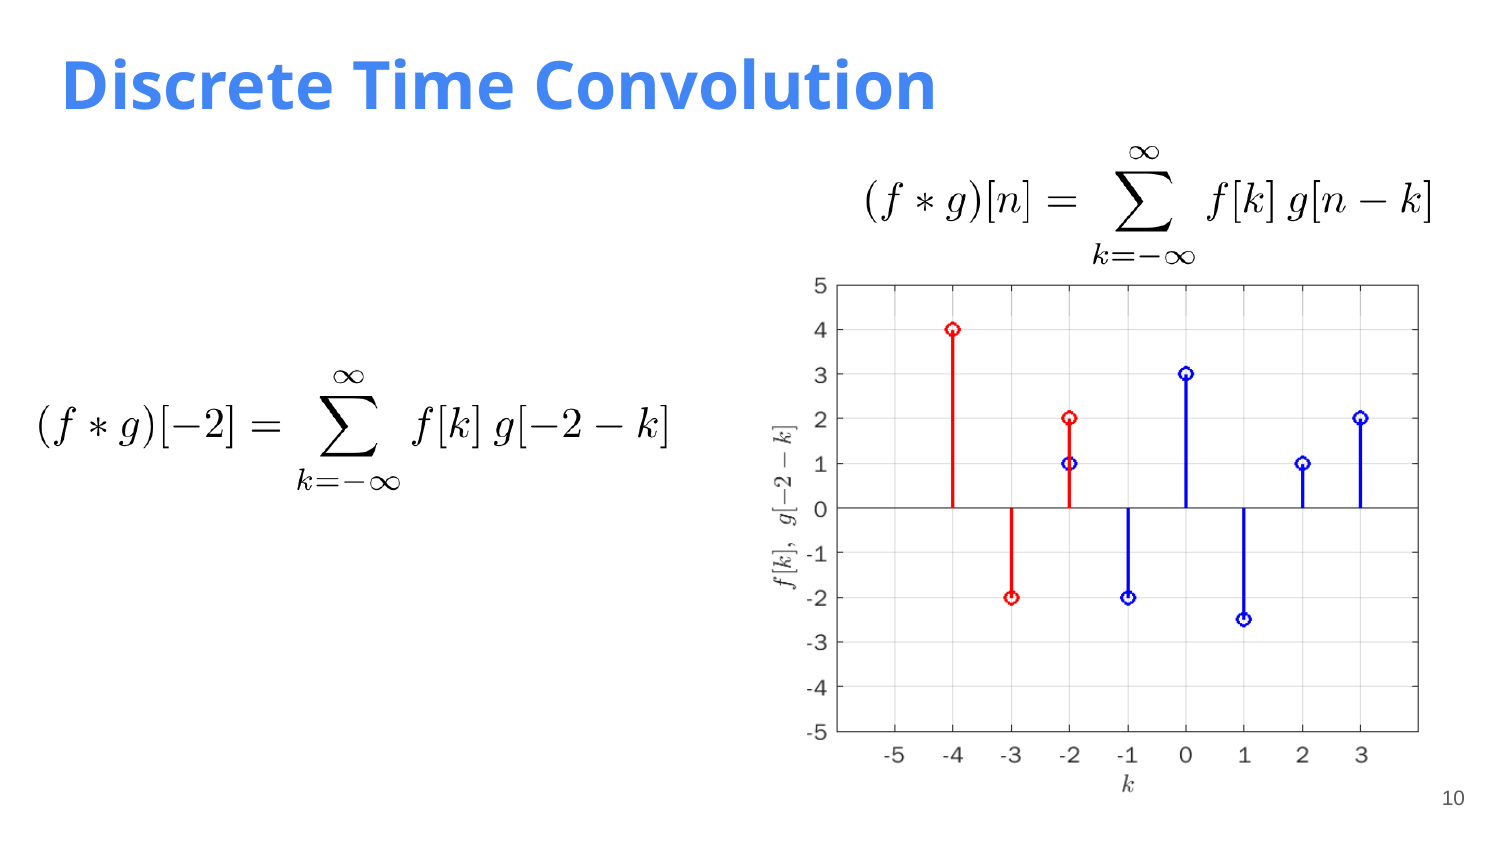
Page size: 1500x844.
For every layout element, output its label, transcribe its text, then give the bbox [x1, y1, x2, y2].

slide_number ‹#› [1389, 764, 1480, 830]
text_box Discrete Time Convolution [45, 28, 1061, 139]
picture [30, 352, 683, 630]
picture [768, 138, 1443, 795]
